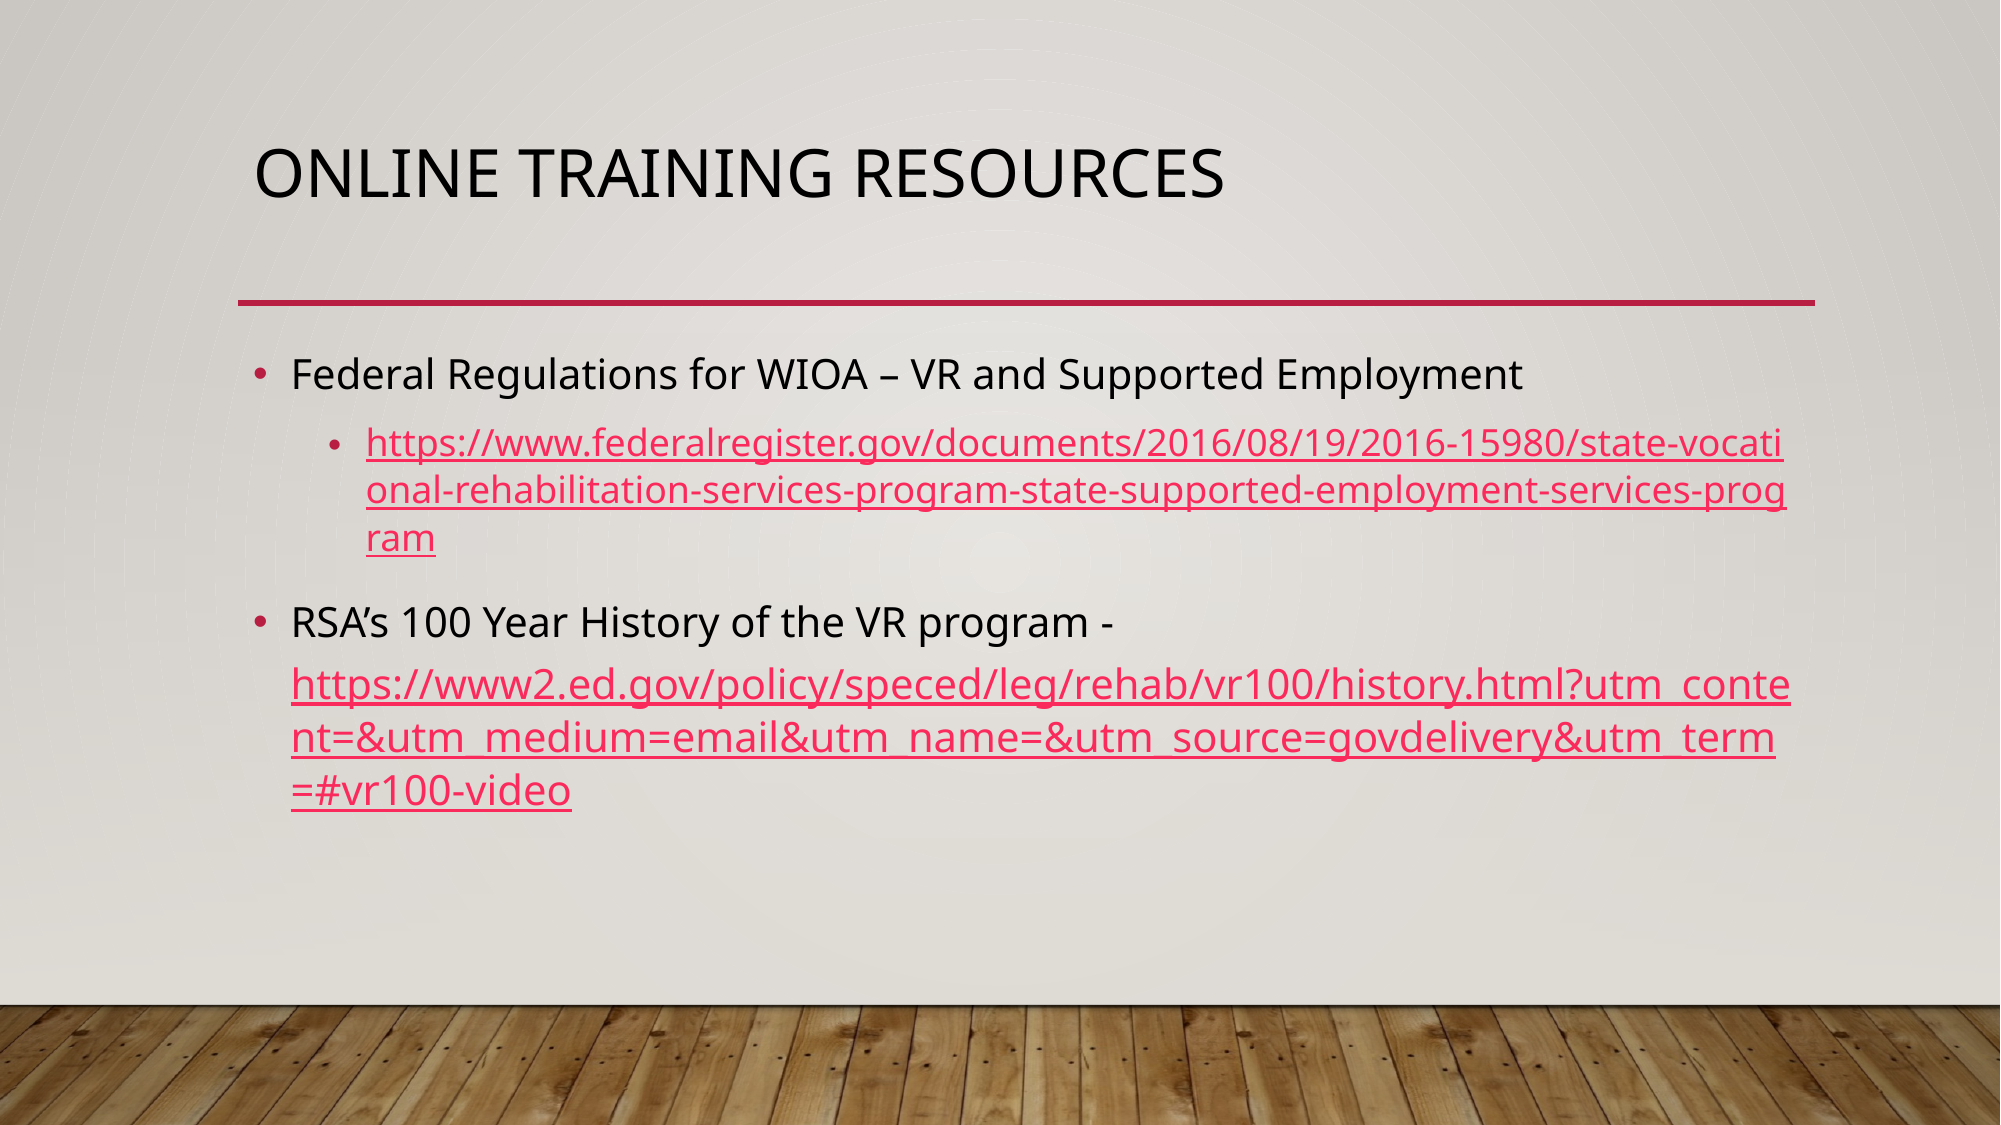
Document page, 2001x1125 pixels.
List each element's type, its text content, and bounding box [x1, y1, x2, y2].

list Federal Regulations for WIOA – VR and Supported Employment https://www.federalregister.gov/documents/2016/08/19/2016-15980/state-vocational-rehabilitation-services-program-state-supported-employment-services-program RSA’s 100 Year History of the VR program - https://www2.ed.gov/policy/speced/leg/rehab/vr100/history.html?utm_content=&utm_medium=email&utm_name=&utm_source=govdelivery&utm_term=#vr100-video [238, 330, 1814, 1016]
title Online Training resources [238, 131, 1814, 305]
picture [0, 1005, 2000, 1125]
